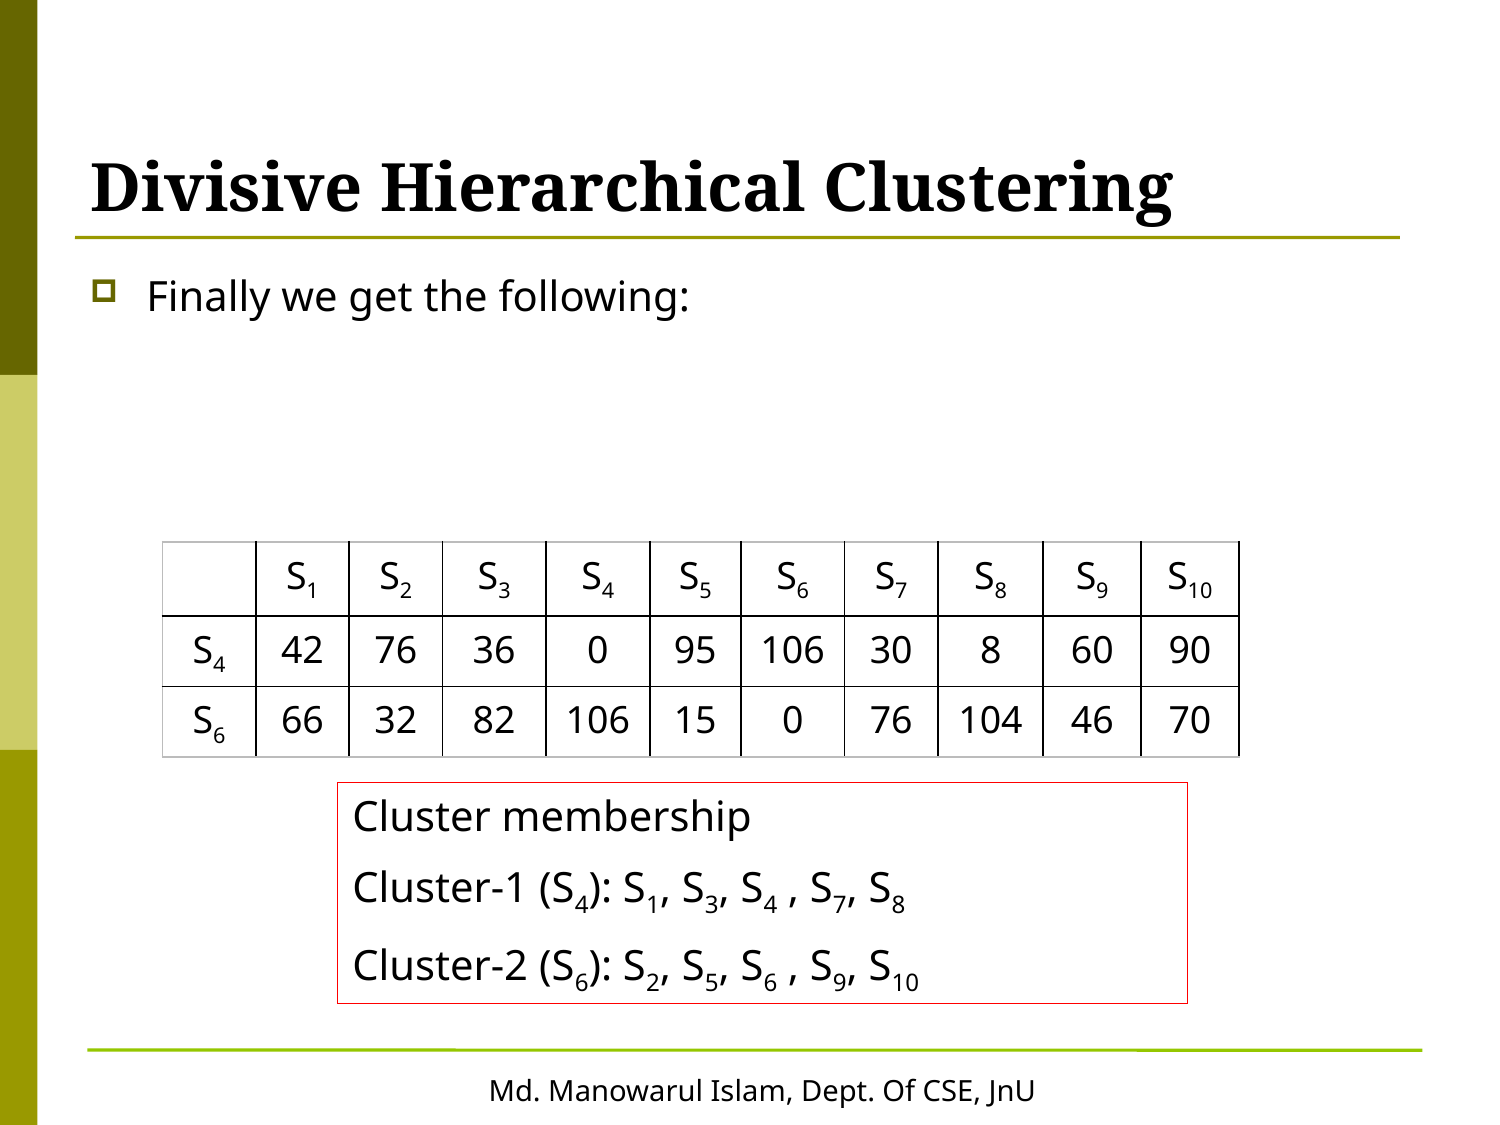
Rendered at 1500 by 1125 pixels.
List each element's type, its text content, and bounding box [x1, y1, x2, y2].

table_cell 95 [651, 617, 740, 686]
table_cell 66 [257, 687, 348, 756]
table_cell 70 [1142, 687, 1238, 756]
table_cell 60 [1044, 617, 1140, 686]
table_cell 82 [443, 687, 545, 756]
list Finally we get the following: [74, 262, 1426, 363]
table_cell S4 [163, 617, 255, 686]
table_header S9 [1044, 543, 1140, 615]
table_header S4 [547, 543, 649, 615]
table_cell 0 [742, 687, 844, 756]
table_header S5 [651, 543, 740, 615]
title Divisive Hierarchical Clustering [74, 45, 1426, 233]
table_cell 0 [547, 617, 649, 686]
table_cell 90 [1142, 617, 1238, 686]
table_cell 106 [547, 687, 649, 756]
table_cell 30 [845, 617, 937, 686]
table_cell 32 [350, 687, 442, 756]
table_cell 106 [742, 617, 844, 686]
table_cell 46 [1044, 687, 1140, 756]
table_header S6 [742, 543, 844, 615]
table_cell 104 [939, 687, 1042, 756]
table_header S3 [443, 543, 545, 615]
text_box Cluster membership Cluster-1 (S4): S1, S3, S4 , S7, S8 Cluster-2 (S6): S2, S5, S6 , S9, S10 [337, 782, 1188, 1004]
table_cell 76 [350, 617, 442, 686]
table_cell 15 [651, 687, 740, 756]
table_header S7 [845, 543, 937, 615]
table_cell 76 [845, 687, 937, 756]
table_header [163, 543, 255, 615]
table_cell 8 [939, 617, 1042, 686]
table_cell 36 [443, 617, 545, 686]
table_cell 42 [257, 617, 348, 686]
table_header S1 [257, 543, 348, 615]
table_cell S6 [163, 687, 255, 756]
table_header S2 [350, 543, 442, 615]
table_header S8 [939, 543, 1042, 615]
table_header S10 [1142, 543, 1238, 615]
